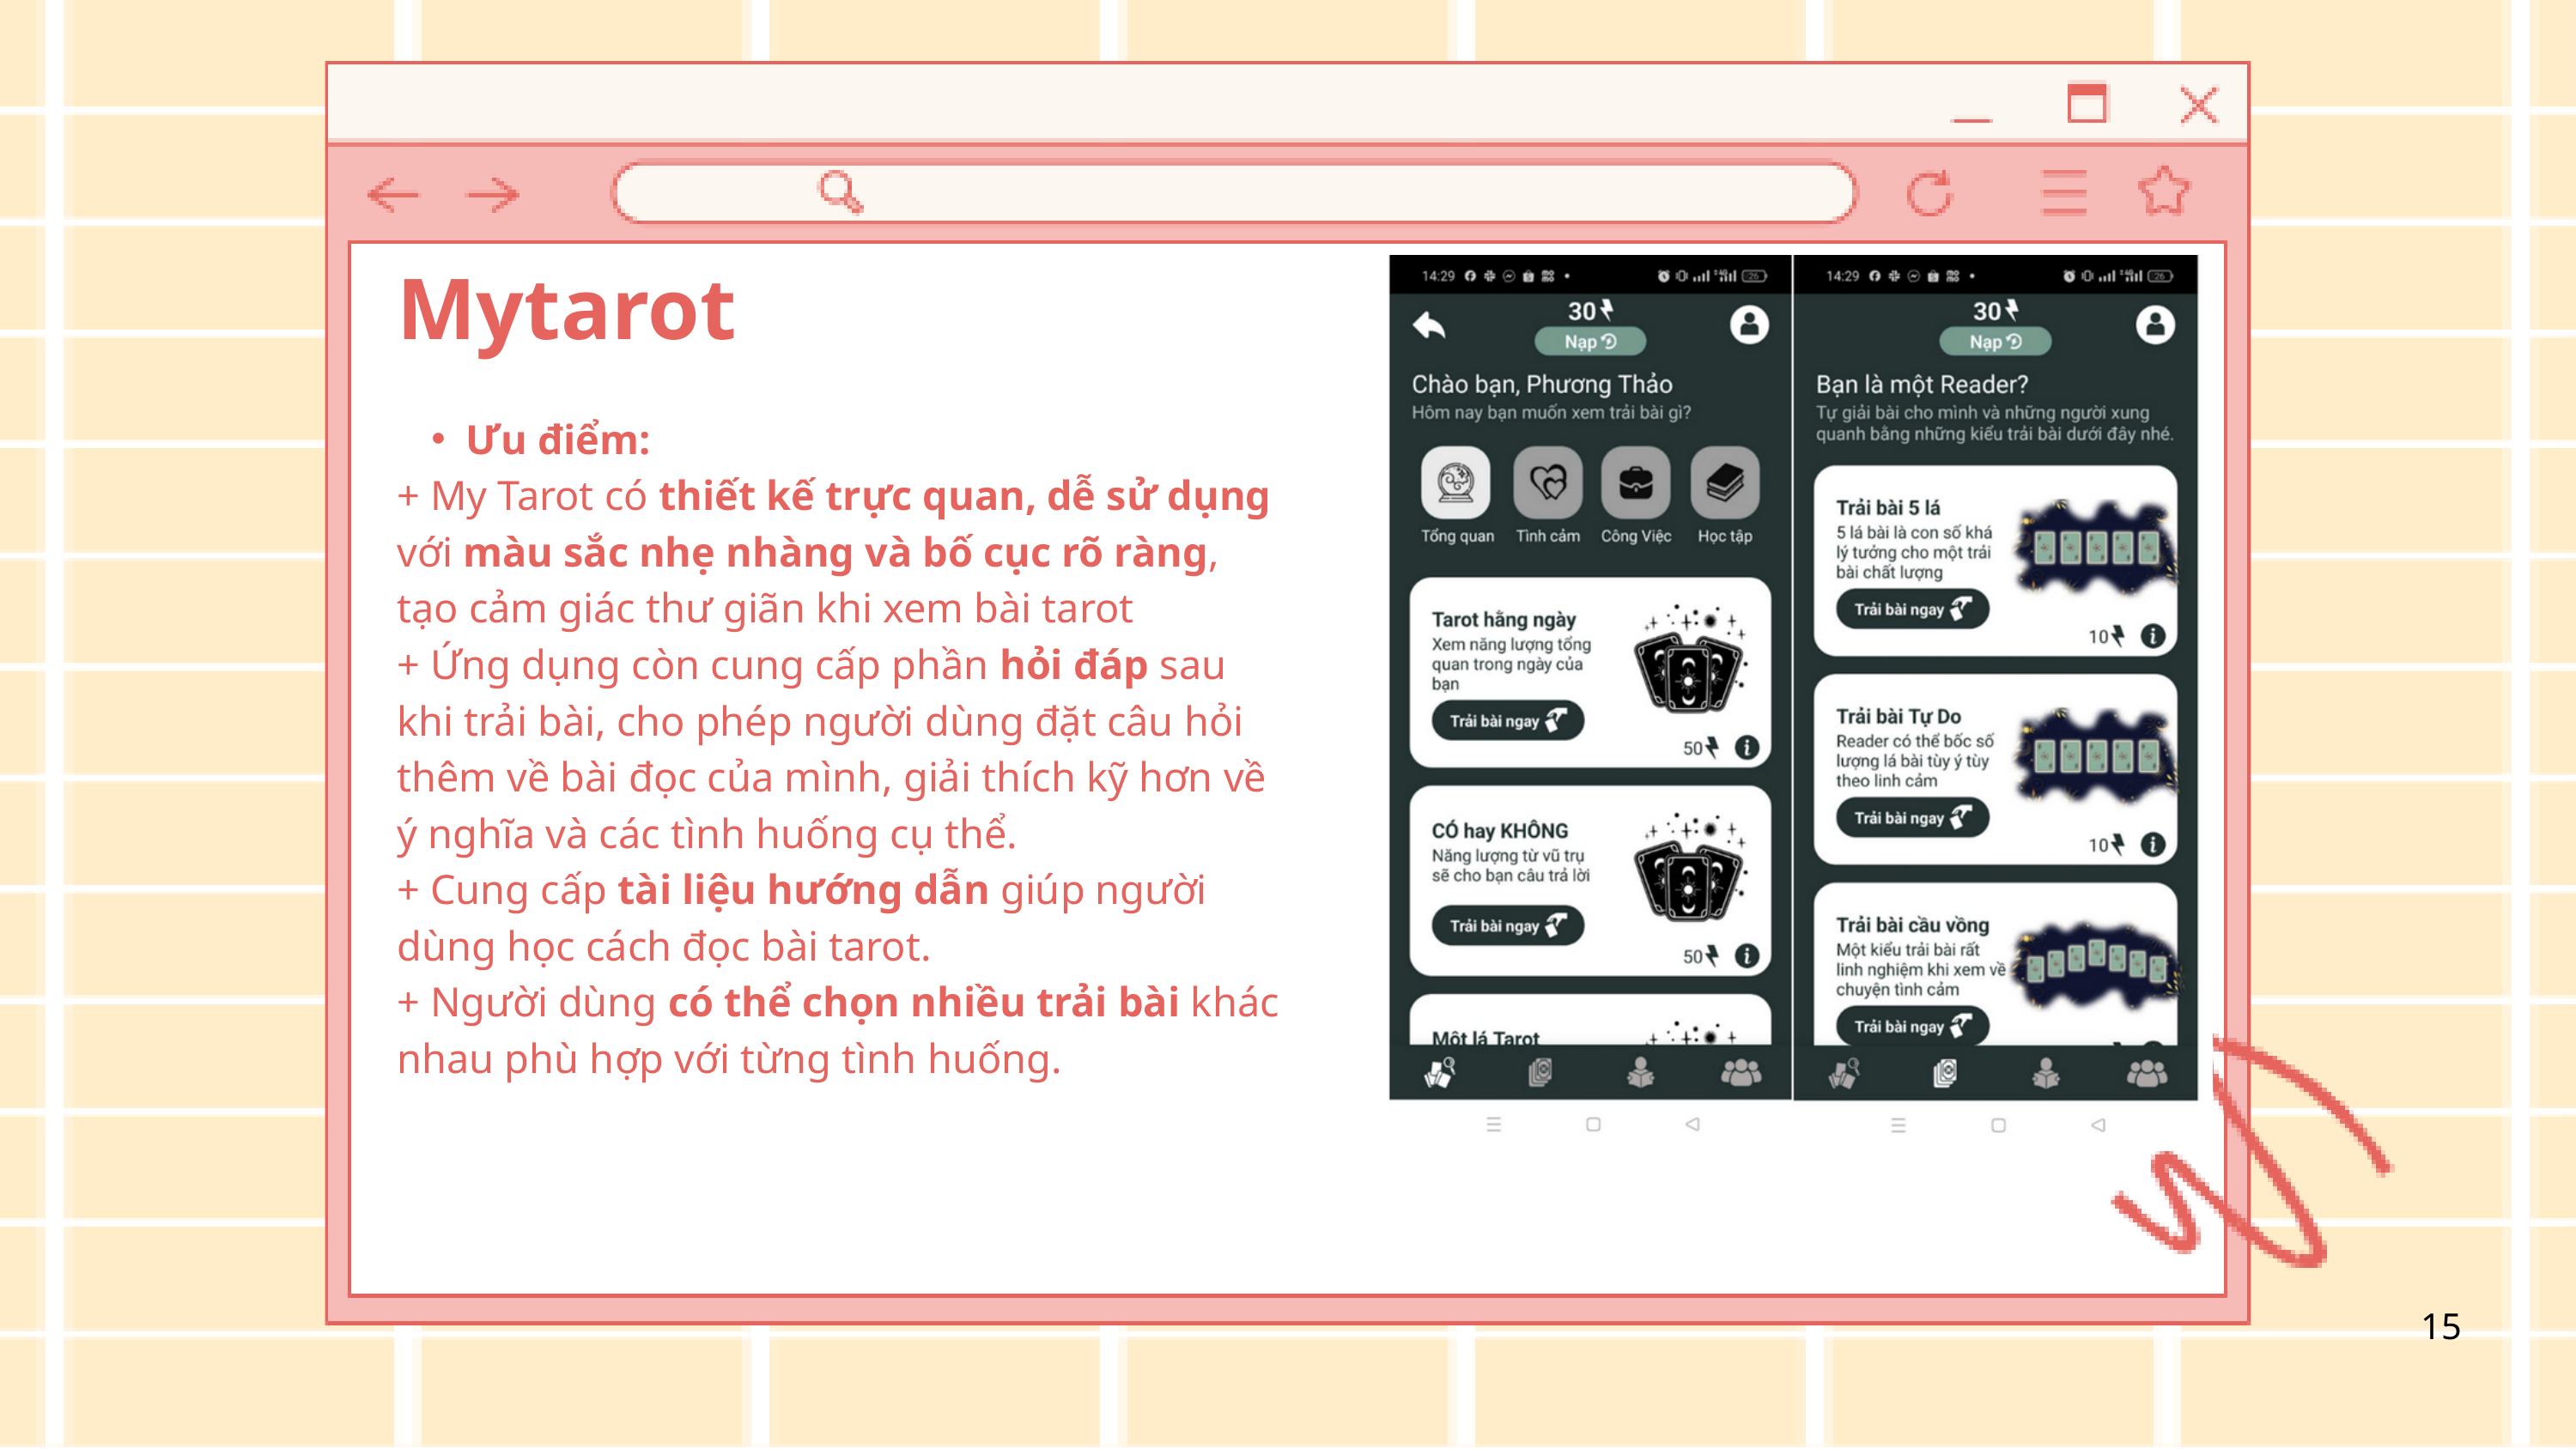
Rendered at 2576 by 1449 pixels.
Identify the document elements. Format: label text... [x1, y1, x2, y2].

text_box 15 [2421, 1296, 2463, 1348]
text_box [2257, 1034, 2395, 1268]
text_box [325, 61, 2251, 1326]
text_box [0, 0, 2576, 1447]
